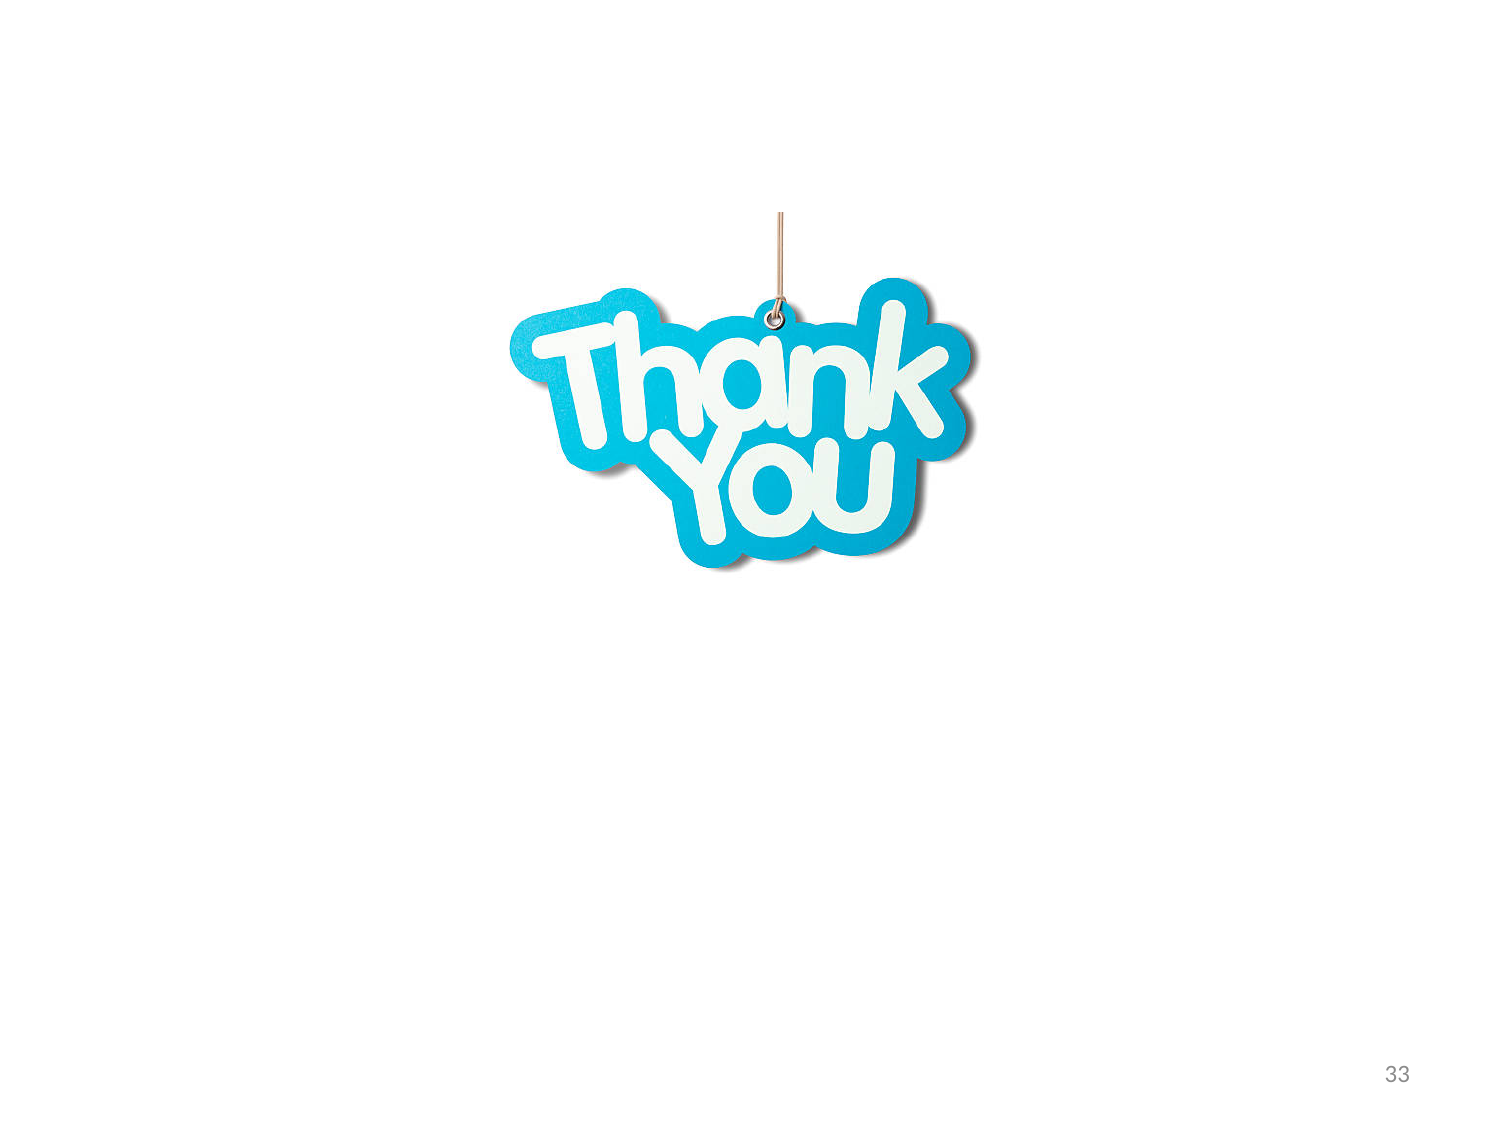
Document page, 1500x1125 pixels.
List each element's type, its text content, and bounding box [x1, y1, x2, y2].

picture [462, 212, 1057, 609]
slide_number 33 [1074, 1042, 1425, 1103]
